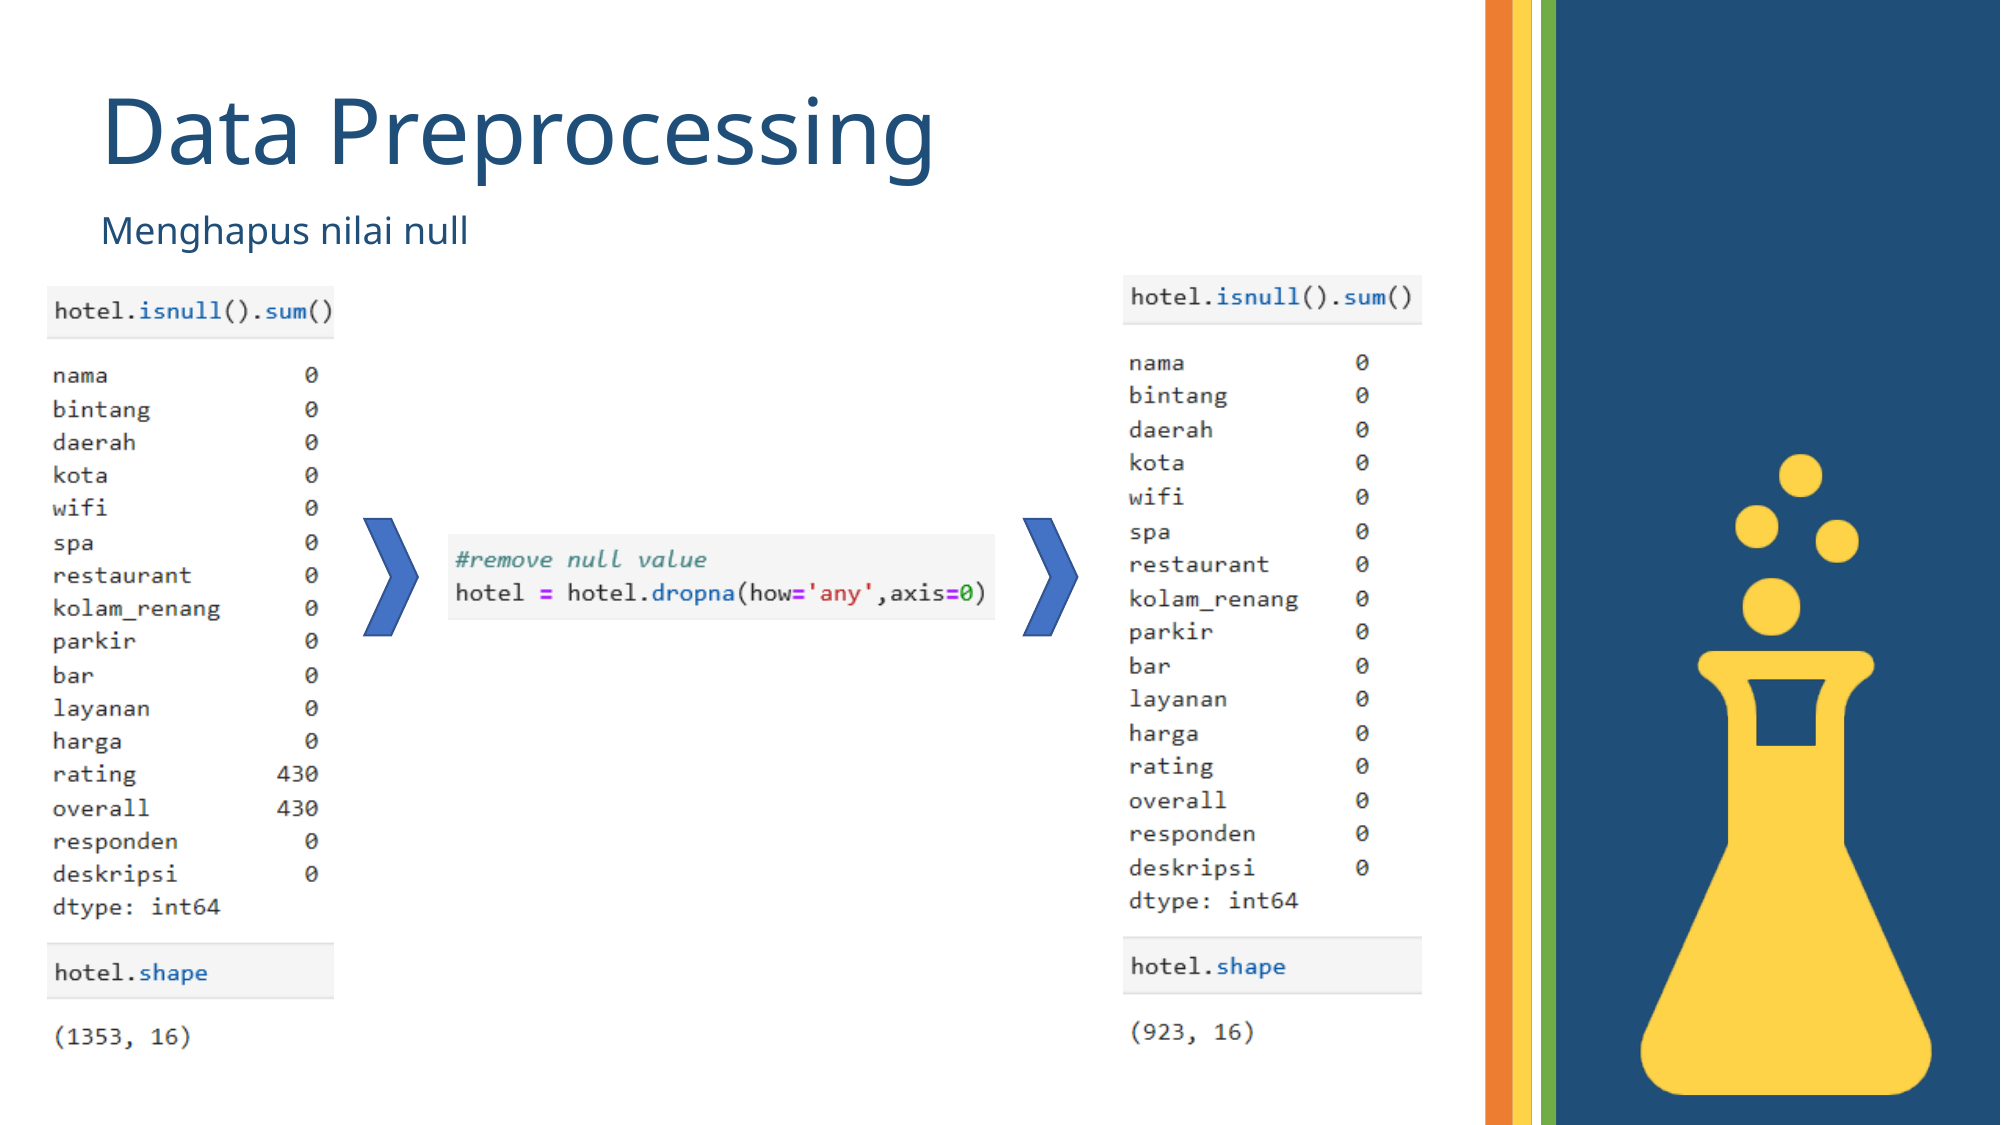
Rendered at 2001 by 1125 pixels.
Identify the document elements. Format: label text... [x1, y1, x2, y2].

text_box [362, 517, 419, 637]
text_box [1022, 517, 1079, 637]
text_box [1436, 0, 2000, 1125]
picture [47, 286, 334, 1065]
text_box [85, 200, 1042, 257]
picture [448, 534, 995, 620]
list Menghapus nilai null [85, 204, 875, 261]
picture [1123, 275, 1422, 1065]
title Data Preprocessing [85, 51, 1436, 220]
